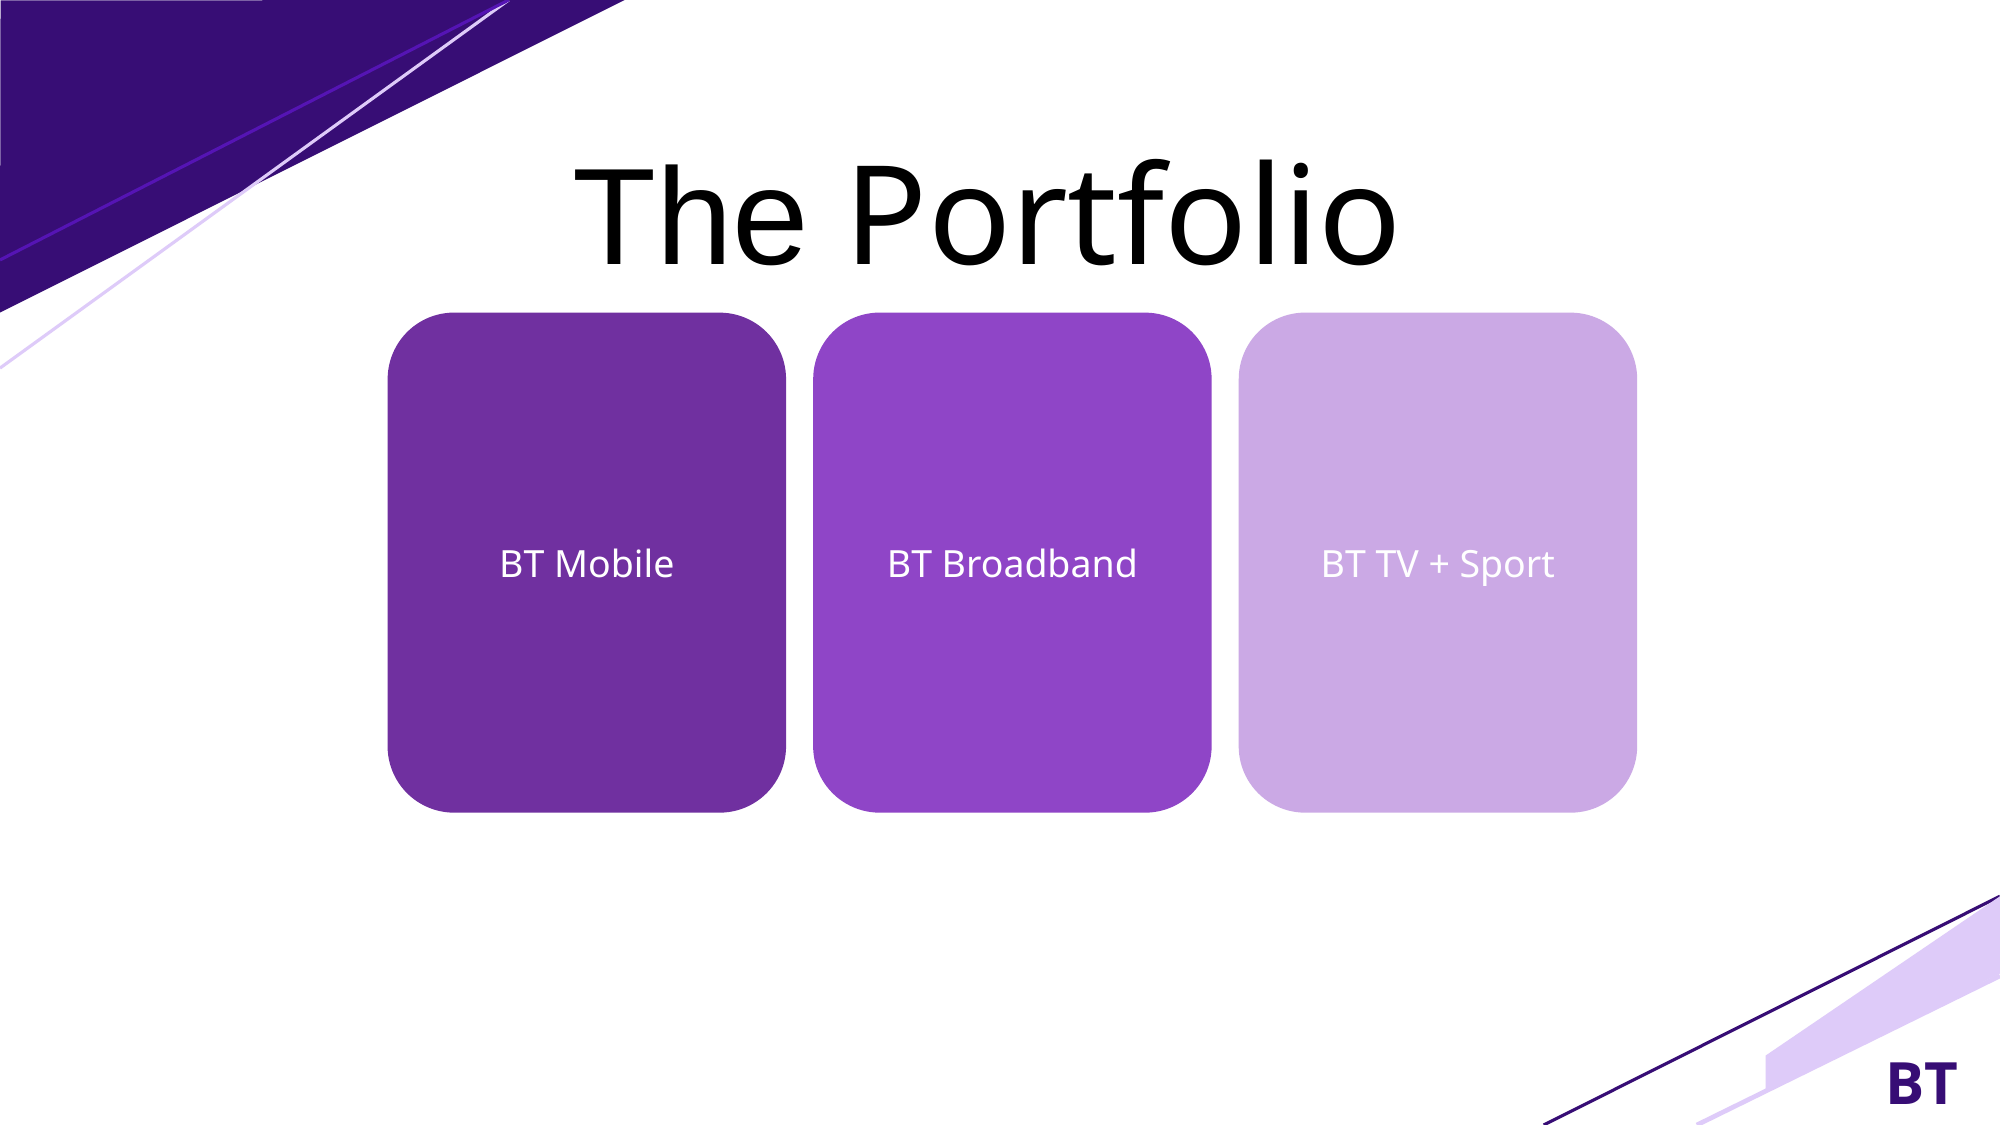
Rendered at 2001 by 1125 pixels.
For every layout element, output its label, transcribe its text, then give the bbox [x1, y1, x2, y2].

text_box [0, 260, 509, 369]
text_box [509, 0, 626, 60]
text_box The Portfolio [557, 120, 1418, 300]
text_box BT Mobile [386, 311, 788, 814]
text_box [0, 0, 509, 260]
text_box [1543, 896, 2000, 1125]
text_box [1696, 975, 2000, 1125]
text_box BT Broadband [812, 311, 1213, 814]
text_box BT TV + Sport [1237, 311, 1639, 814]
